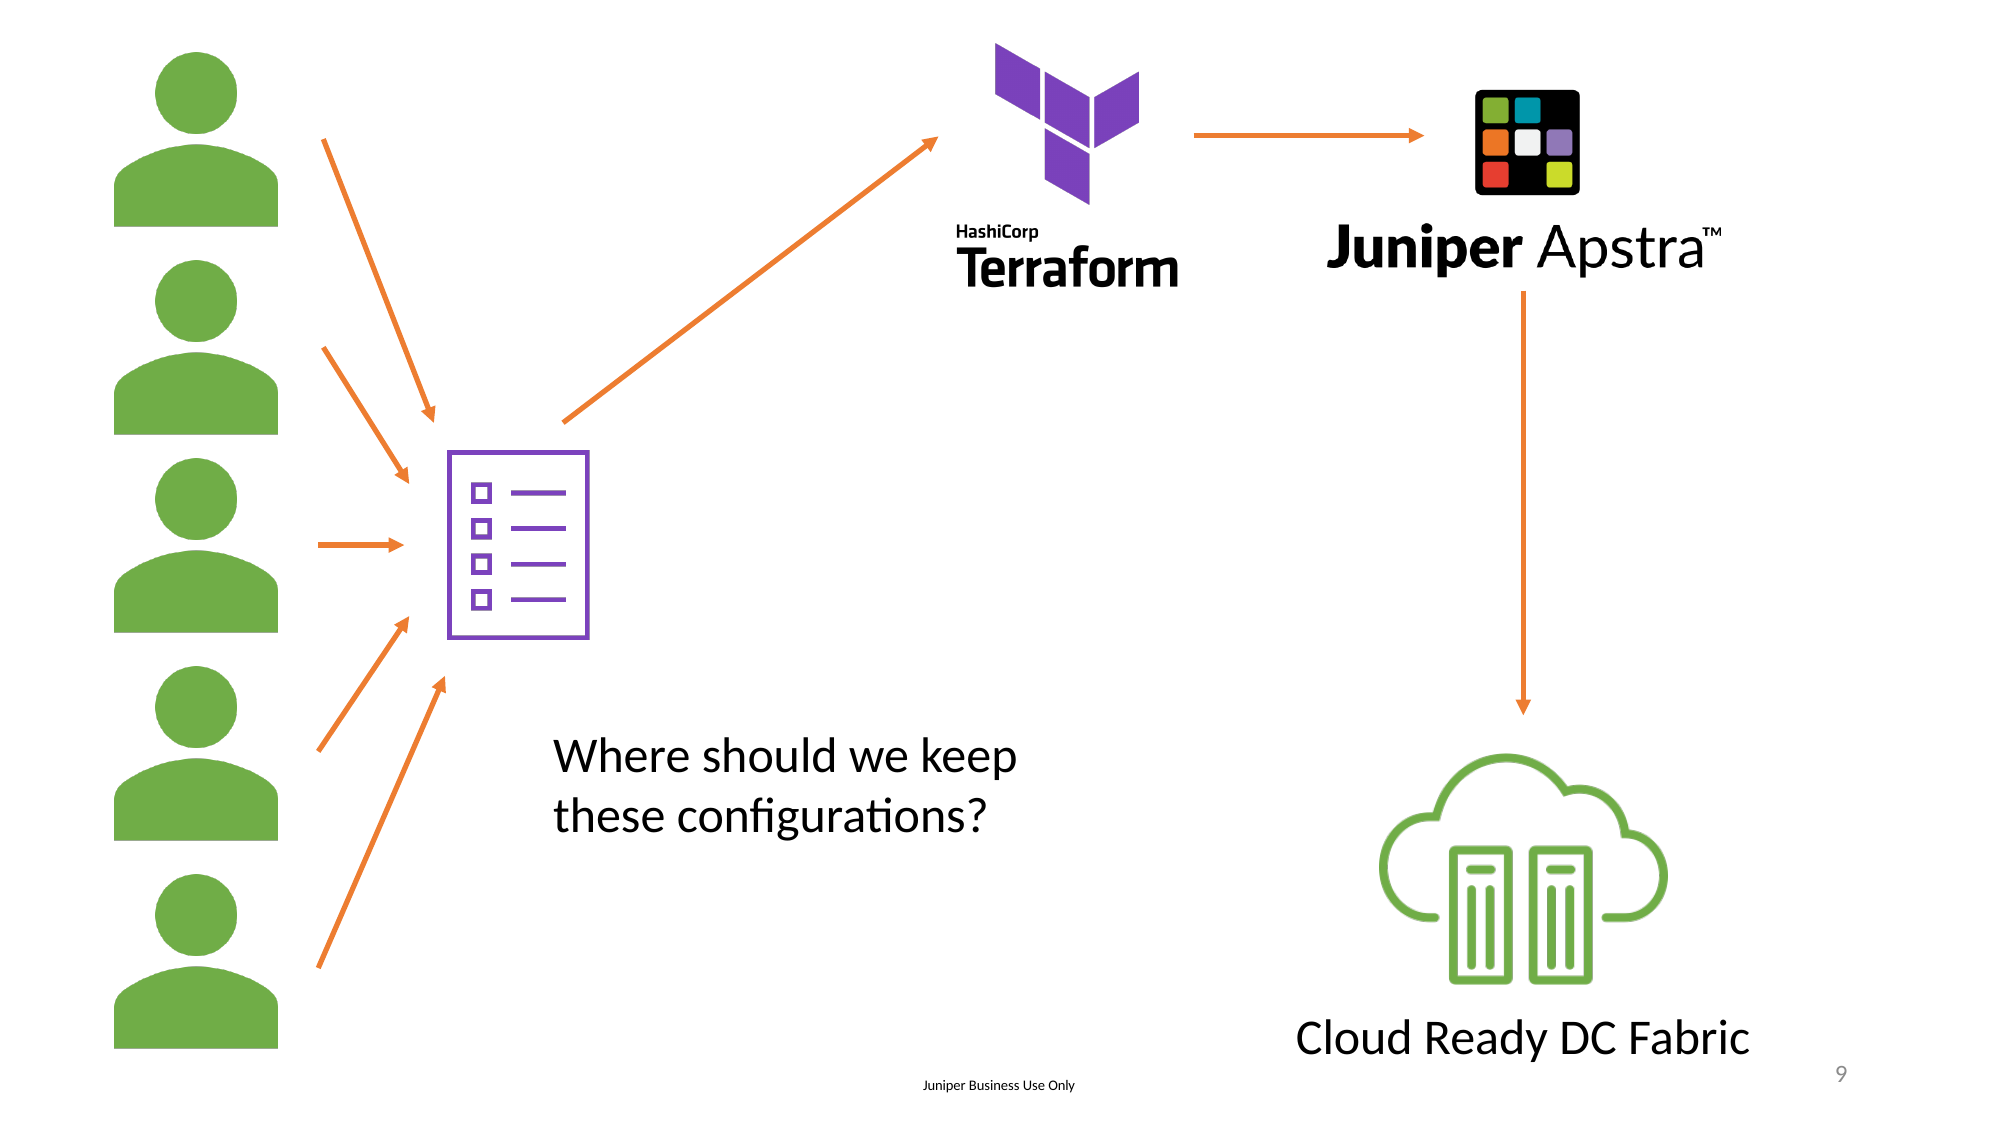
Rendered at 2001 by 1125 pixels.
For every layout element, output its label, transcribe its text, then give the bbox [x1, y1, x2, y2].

picture [1327, 89, 1721, 278]
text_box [562, 136, 939, 423]
picture [1379, 753, 1668, 985]
text_box Cloud Ready DC Fabric [1281, 997, 1766, 1073]
slide_number 9 [1412, 1042, 1863, 1103]
picture [927, 17, 1207, 312]
picture [73, 16, 319, 1084]
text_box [323, 138, 434, 423]
text_box Where should we keep these configurations? [538, 715, 1033, 850]
picture [404, 431, 632, 659]
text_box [318, 675, 445, 968]
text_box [323, 423, 410, 484]
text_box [318, 616, 410, 675]
